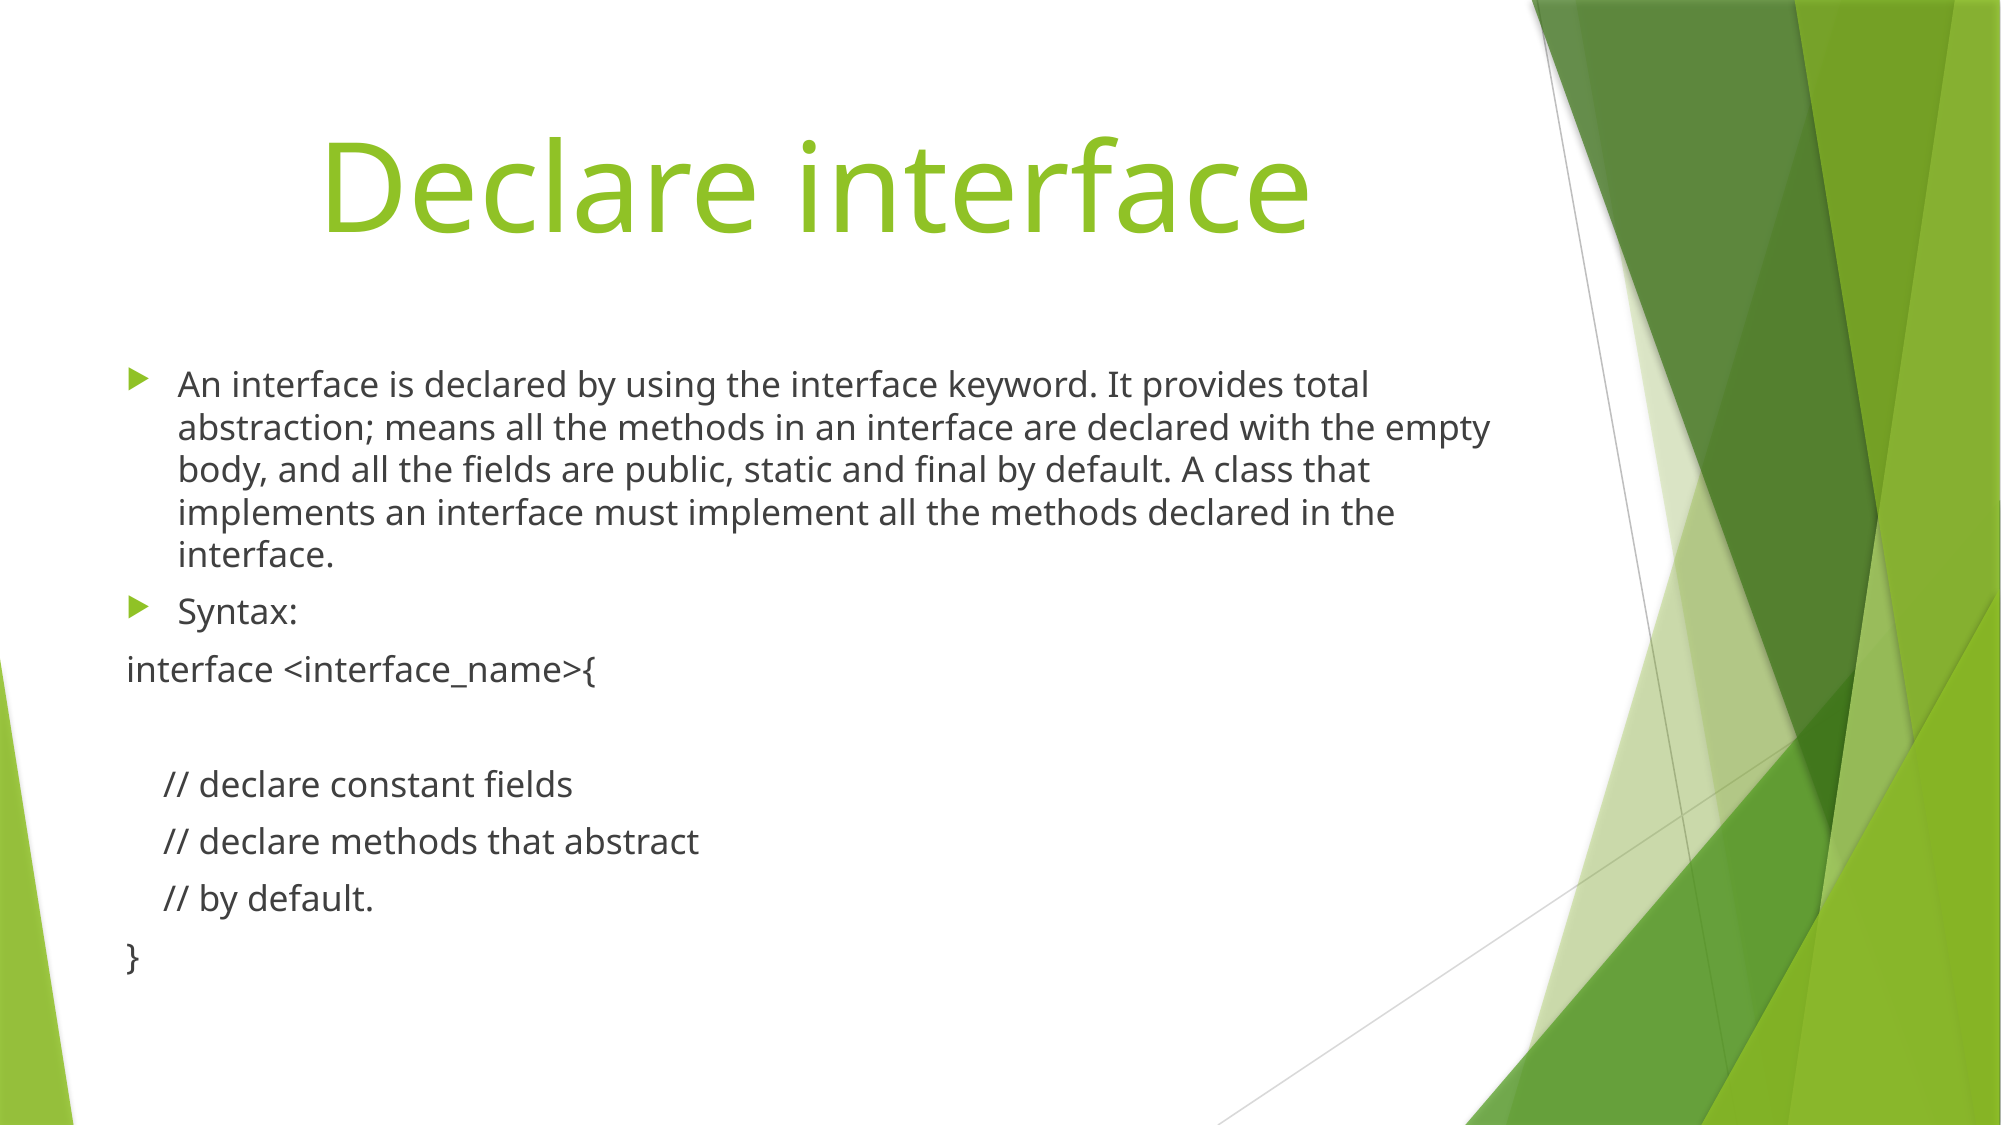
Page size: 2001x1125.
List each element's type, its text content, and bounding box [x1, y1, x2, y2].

title Declare interface [111, 99, 1522, 317]
list An interface is declared by using the interface keyword. It provides total abstraction; means all the methods in an interface are declared with the empty body, and all the fields are public, static and final by default. A class that implements an interface must implement all the methods declared in the interface. Syntax: interface <interface_name>{ // declare constant fields // declare methods that abstract // by default. } [111, 354, 1522, 992]
